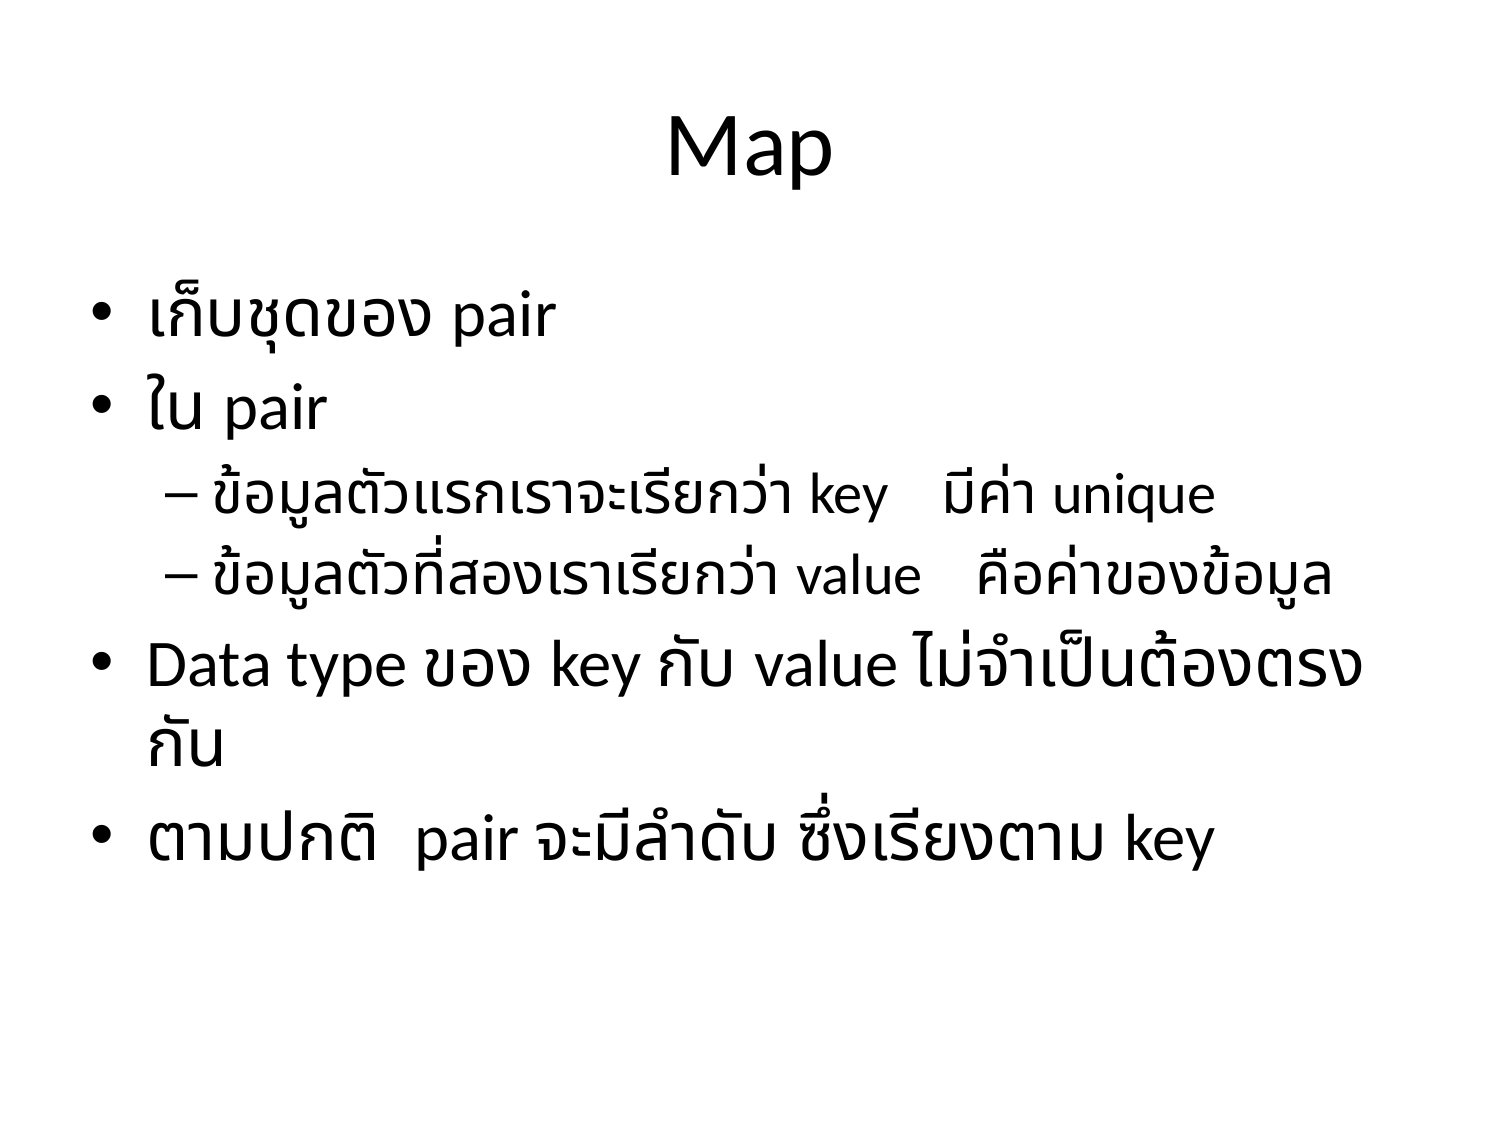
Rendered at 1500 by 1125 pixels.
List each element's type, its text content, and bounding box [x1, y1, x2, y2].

list เก็บชุดของ pair ใน pair ข้อมูลตัวแรกเราจะเรียกว่า key มีค่า unique ข้อมูลตัวที่สองเราเรียกว่า value คือค่าของข้อมูล Data type ของ key กับ value ไม่จำเป็นต้องตรงกัน ตามปกติ pair จะมีลำดับ ซึ่งเรียงตาม key [75, 262, 1425, 1005]
title Map [75, 45, 1425, 233]
